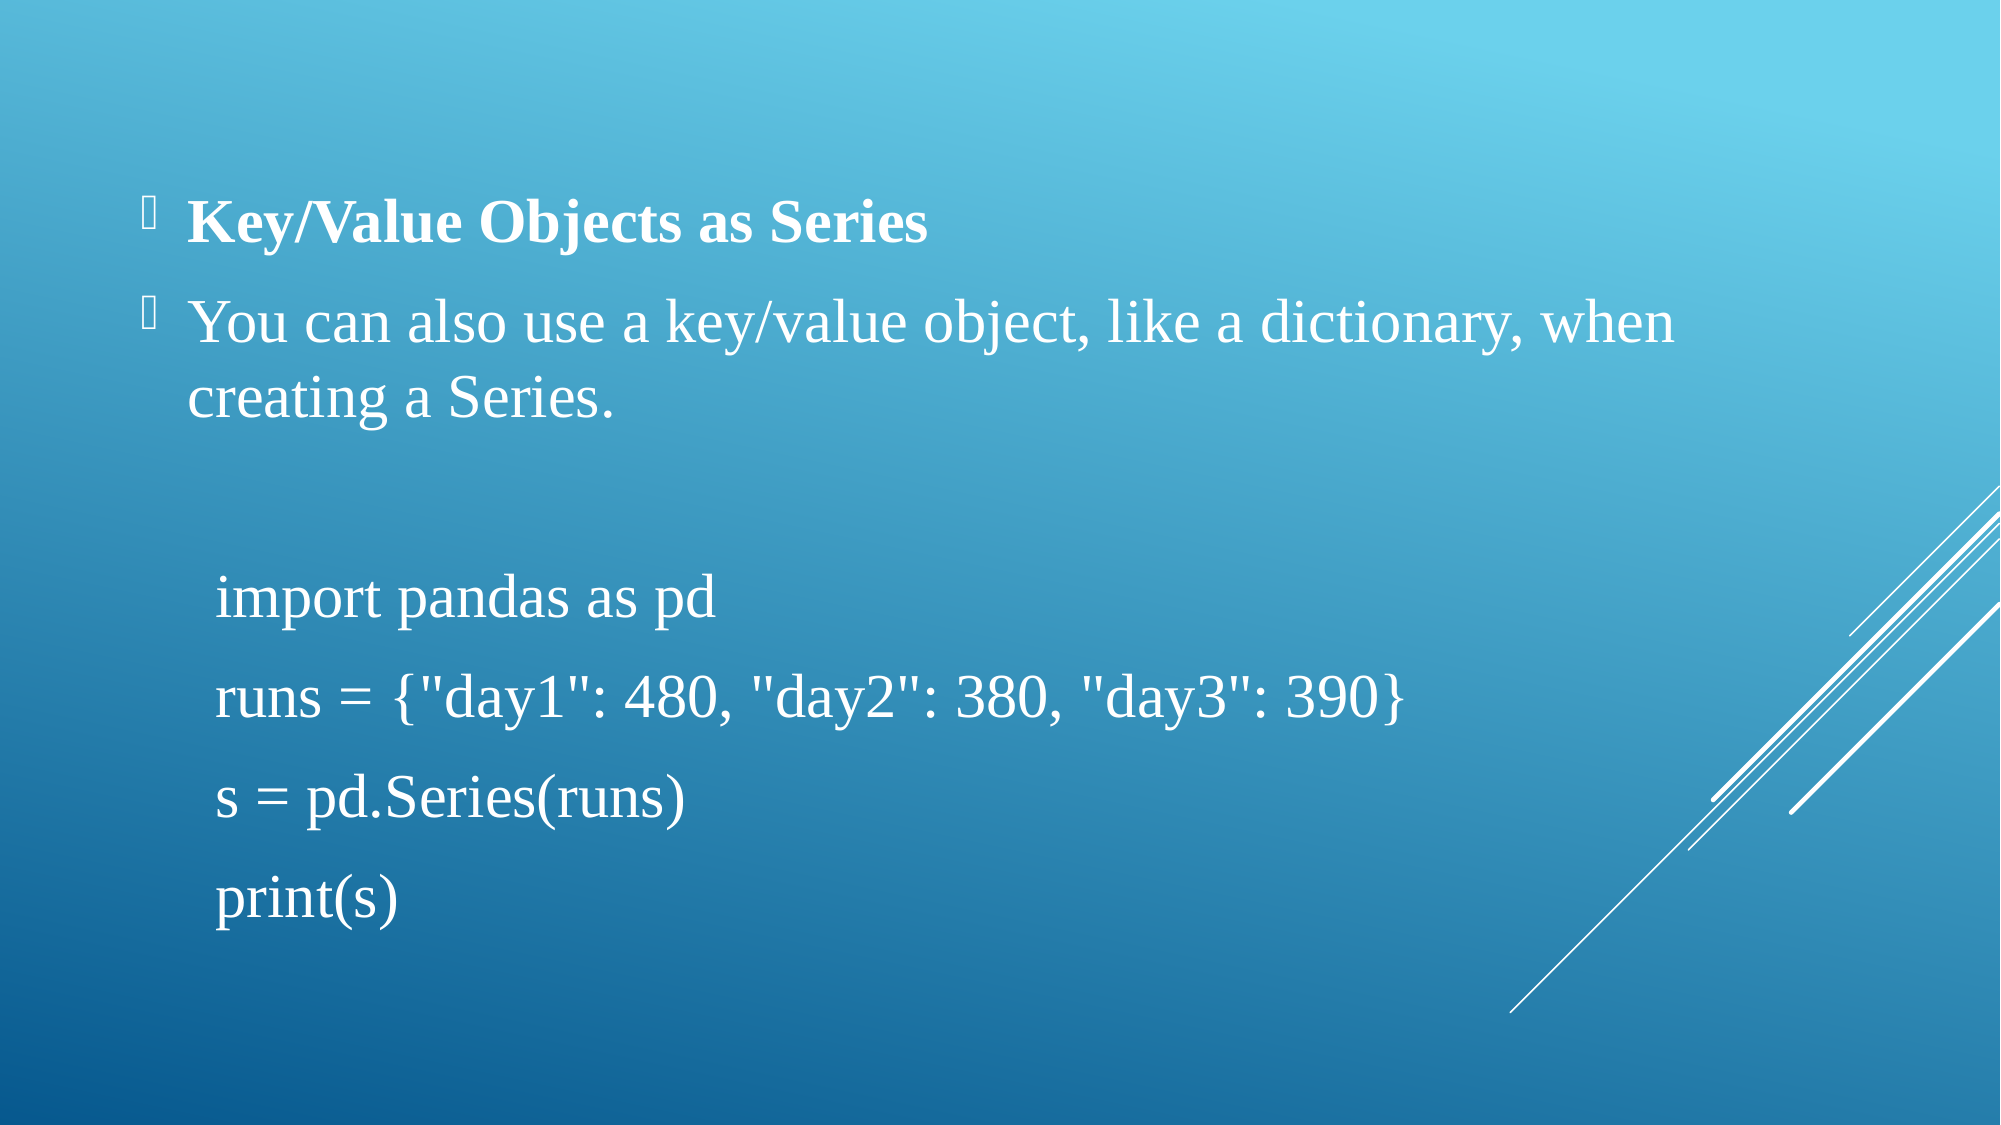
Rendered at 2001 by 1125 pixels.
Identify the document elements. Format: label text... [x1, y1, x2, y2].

list Key/Value Objects as Series You can also use a key/value object, like a dictionary, when creating a Series. import pandas as pd runs = {"day1": 480, "day2": 380, "day3": 390} s = pd.Series(runs) print(s) [125, 95, 1772, 1015]
